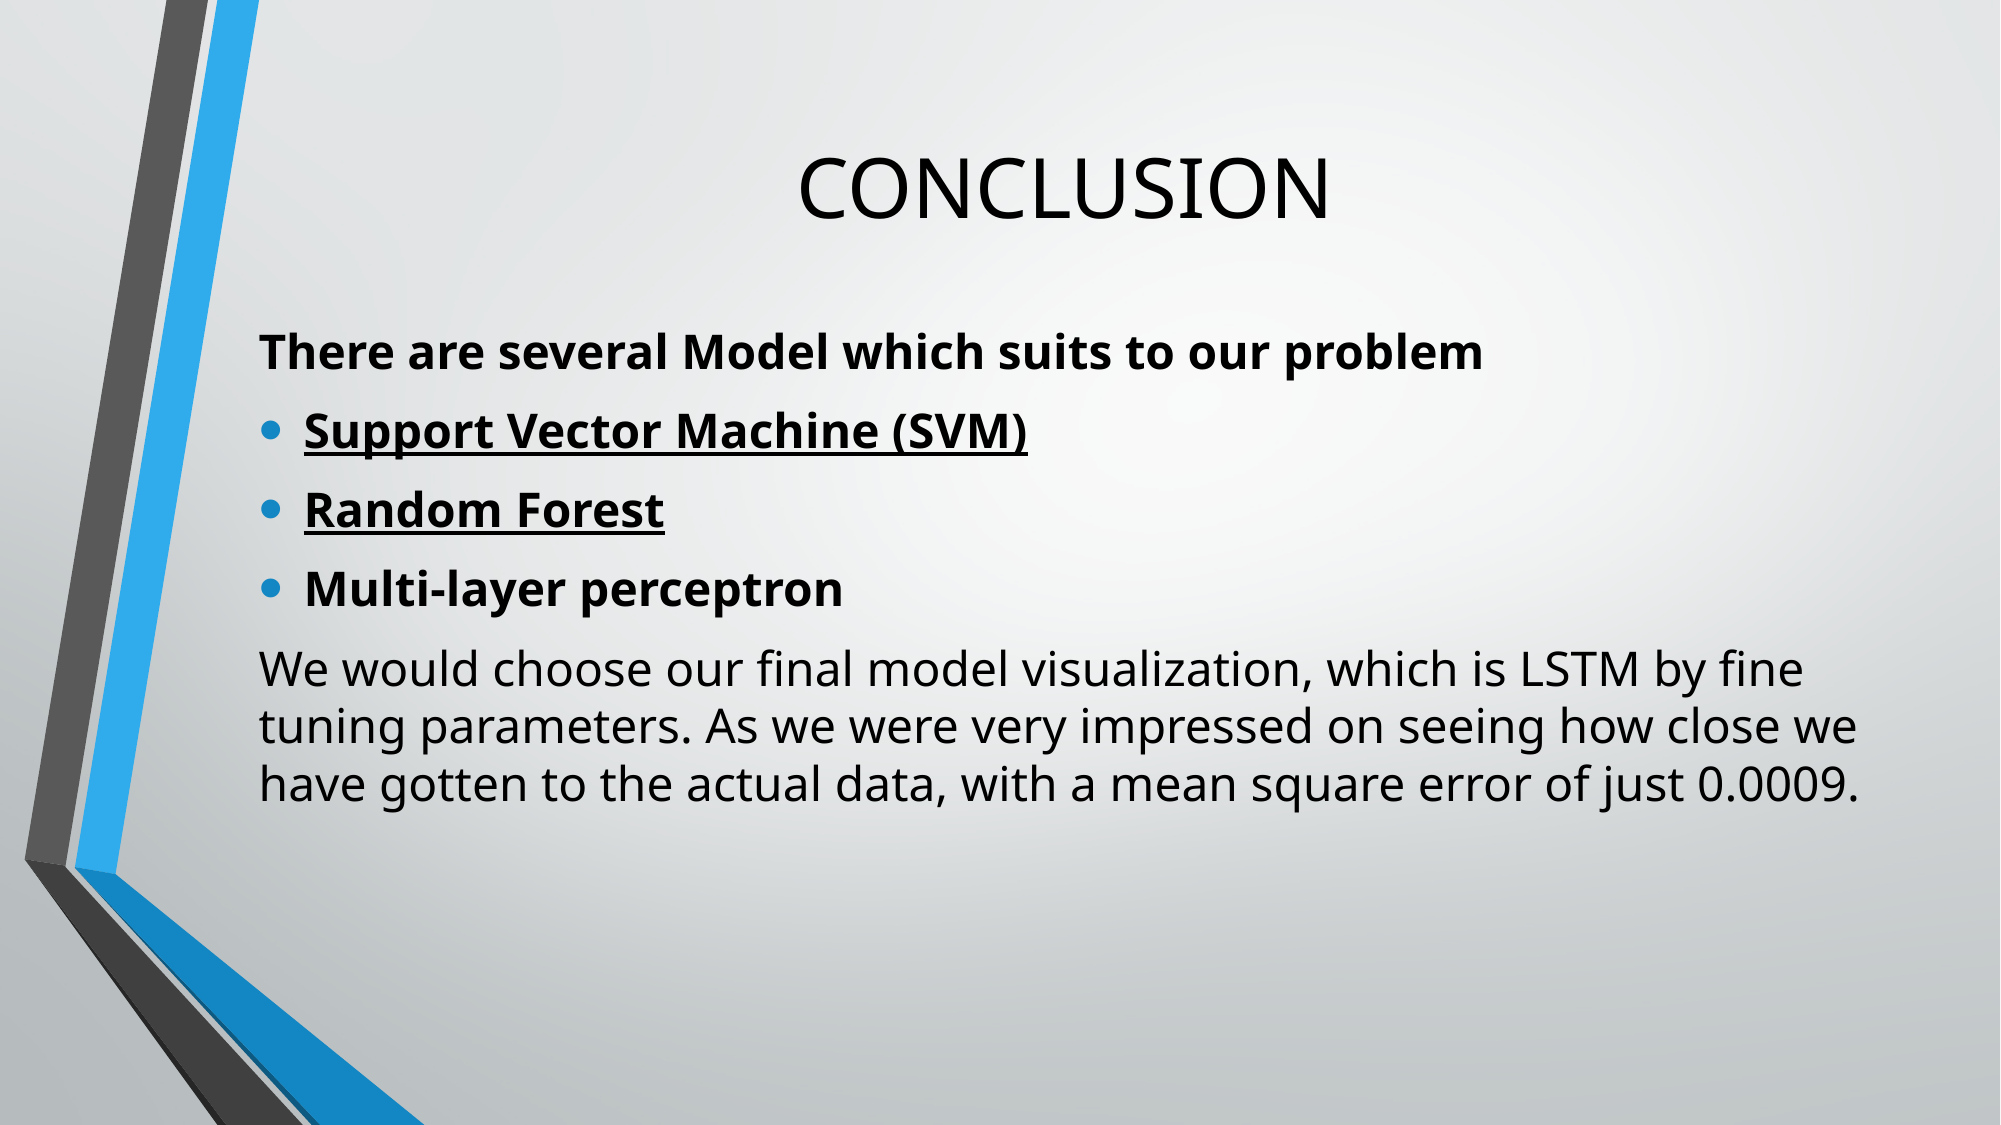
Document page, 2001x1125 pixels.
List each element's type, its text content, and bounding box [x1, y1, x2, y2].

title CONCLUSION [243, 41, 1887, 309]
list There are several Model which suits to our problem Support Vector Machine (SVM) Random Forest Multi-layer perceptron We would choose our final model visualization, which is LSTM by fine tuning parameters. As we were very impressed on seeing how close we have gotten to the actual data, with a mean square error of just 0.0009. [243, 309, 1887, 823]
